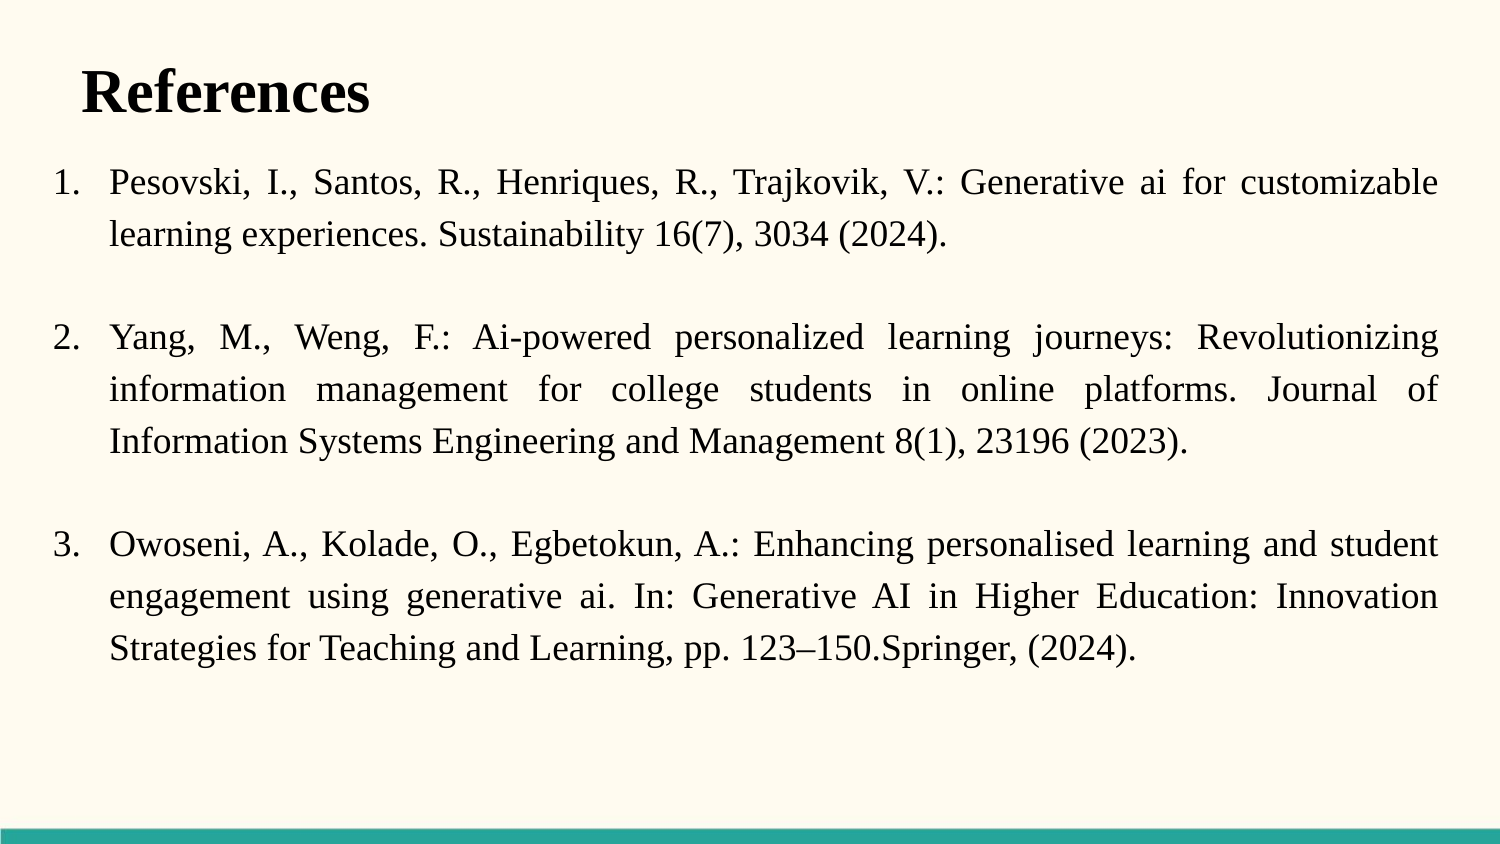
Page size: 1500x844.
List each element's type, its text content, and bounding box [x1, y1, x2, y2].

text_box [0, 0, 1500, 844]
text_box References [81, 55, 398, 125]
text_box Pesovski, I., Santos, R., Henriques, R., Trajkovik, V.: Generative ai for customizable learning experiences. Sustainability 16(7), 3034 (2024). Yang, M., Weng, F.: Ai-powered personalized learning journeys: Revolutionizing information management for college students in online platforms. Journal of Information Systems Engineering and Management 8(1), 23196 (2023). Owoseni, A., Kolade, O., Egbetokun, A.: Enhancing personalised learning and student engagement using generative ai. In: Generative AI in Higher Education: Innovation Strategies for Teaching and Learning, pp. 123–150.Springer, (2024). [52, 150, 1441, 721]
